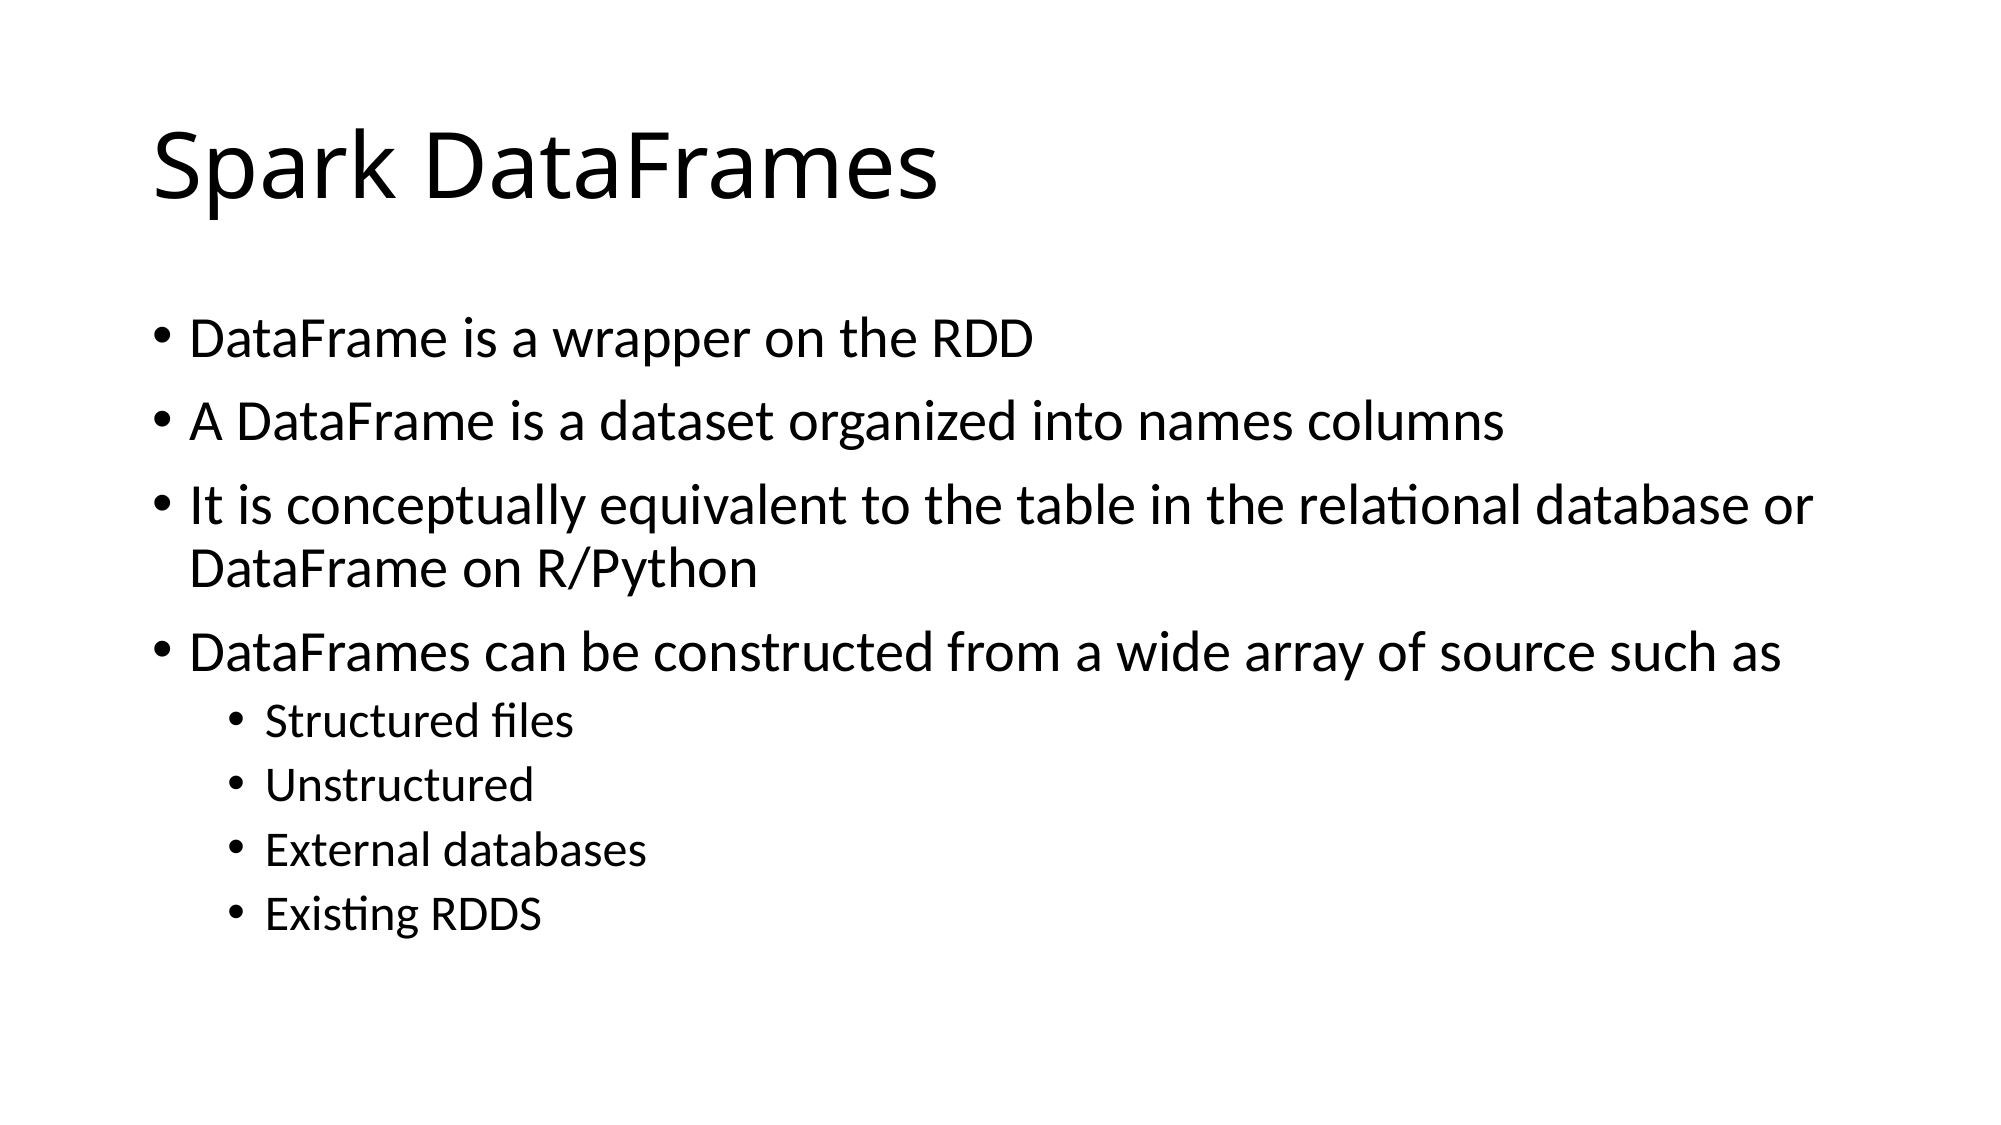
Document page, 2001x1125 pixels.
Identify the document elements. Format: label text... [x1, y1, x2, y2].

title Spark DataFrames [137, 59, 1863, 278]
list DataFrame is a wrapper on the RDD A DataFrame is a dataset organized into names columns It is conceptually equivalent to the table in the relational database or DataFrame on R/Python DataFrames can be constructed from a wide array of source such as Structured files Unstructured External databases Existing RDDS [137, 299, 1863, 1014]
